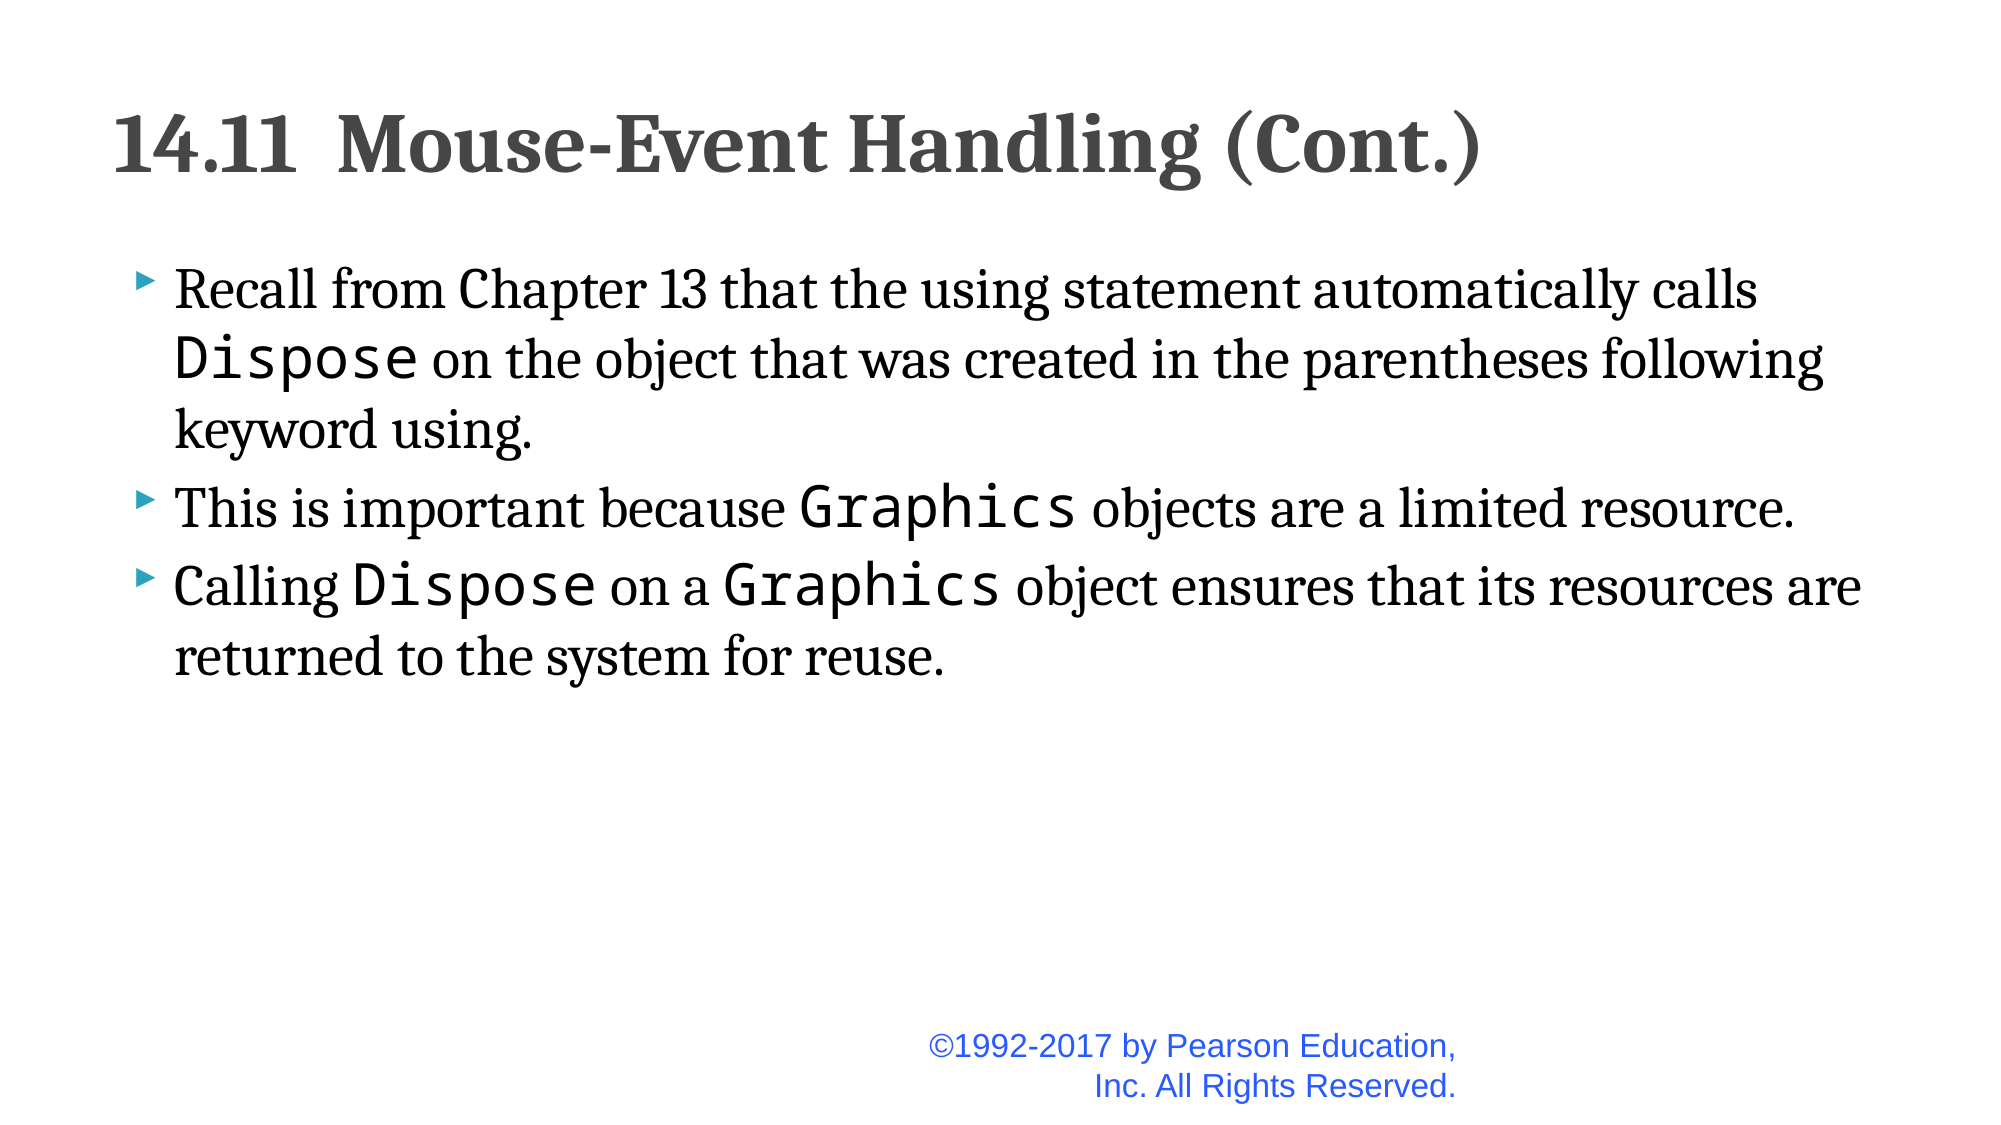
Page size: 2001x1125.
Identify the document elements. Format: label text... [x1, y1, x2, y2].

title 14.11 Mouse-Event Handling (Cont.) [99, 45, 1900, 233]
footer ©1992-2017 by Pearson Education, Inc. All Rights Reserved. [900, 1051, 1473, 1112]
list Recall from Chapter 13 that the using statement automatically calls Dispose on the object that was created in the parentheses following keyword using. This is important because Graphics objects are a limited resource. Calling Dispose on a Graphics object ensures that its resources are returned to the system for reuse. [99, 242, 1900, 986]
